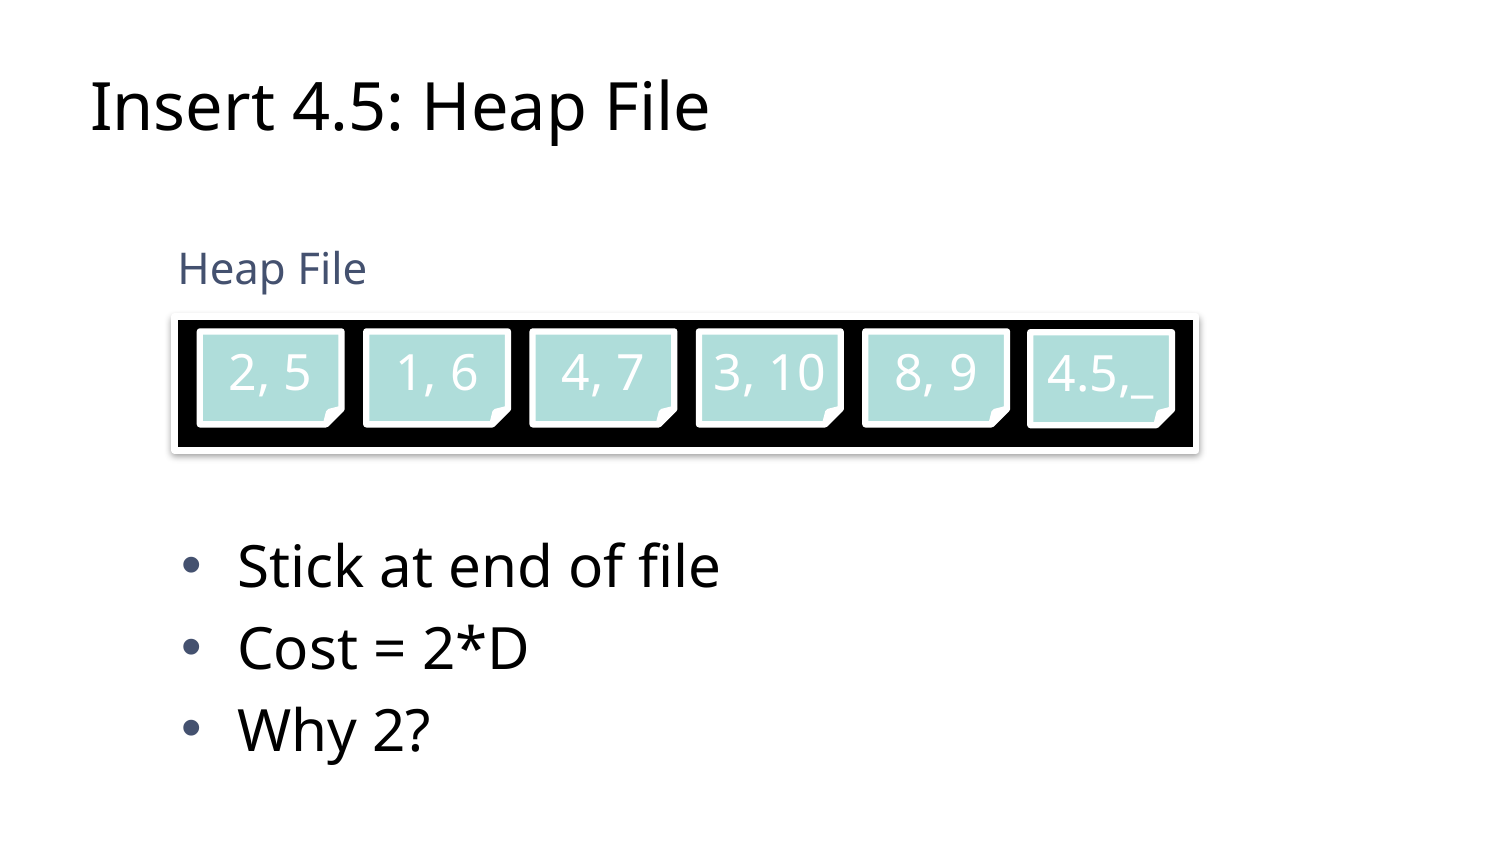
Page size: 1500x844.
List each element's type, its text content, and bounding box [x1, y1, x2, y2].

text_box 2, 5 [196, 328, 345, 428]
title Insert 4.5: Heap File [75, 33, 1425, 175]
list Stick at end of file Cost = 2*D Why 2? [166, 521, 1500, 844]
text_box Heap File [162, 233, 383, 301]
text_box 4, 7 [529, 328, 678, 428]
text_box [171, 313, 1199, 454]
text_box 4.5,_ [1027, 329, 1176, 429]
text_box 3, 10 [695, 328, 844, 428]
text_box 8, 9 [862, 328, 1011, 428]
text_box 1, 6 [363, 328, 512, 428]
